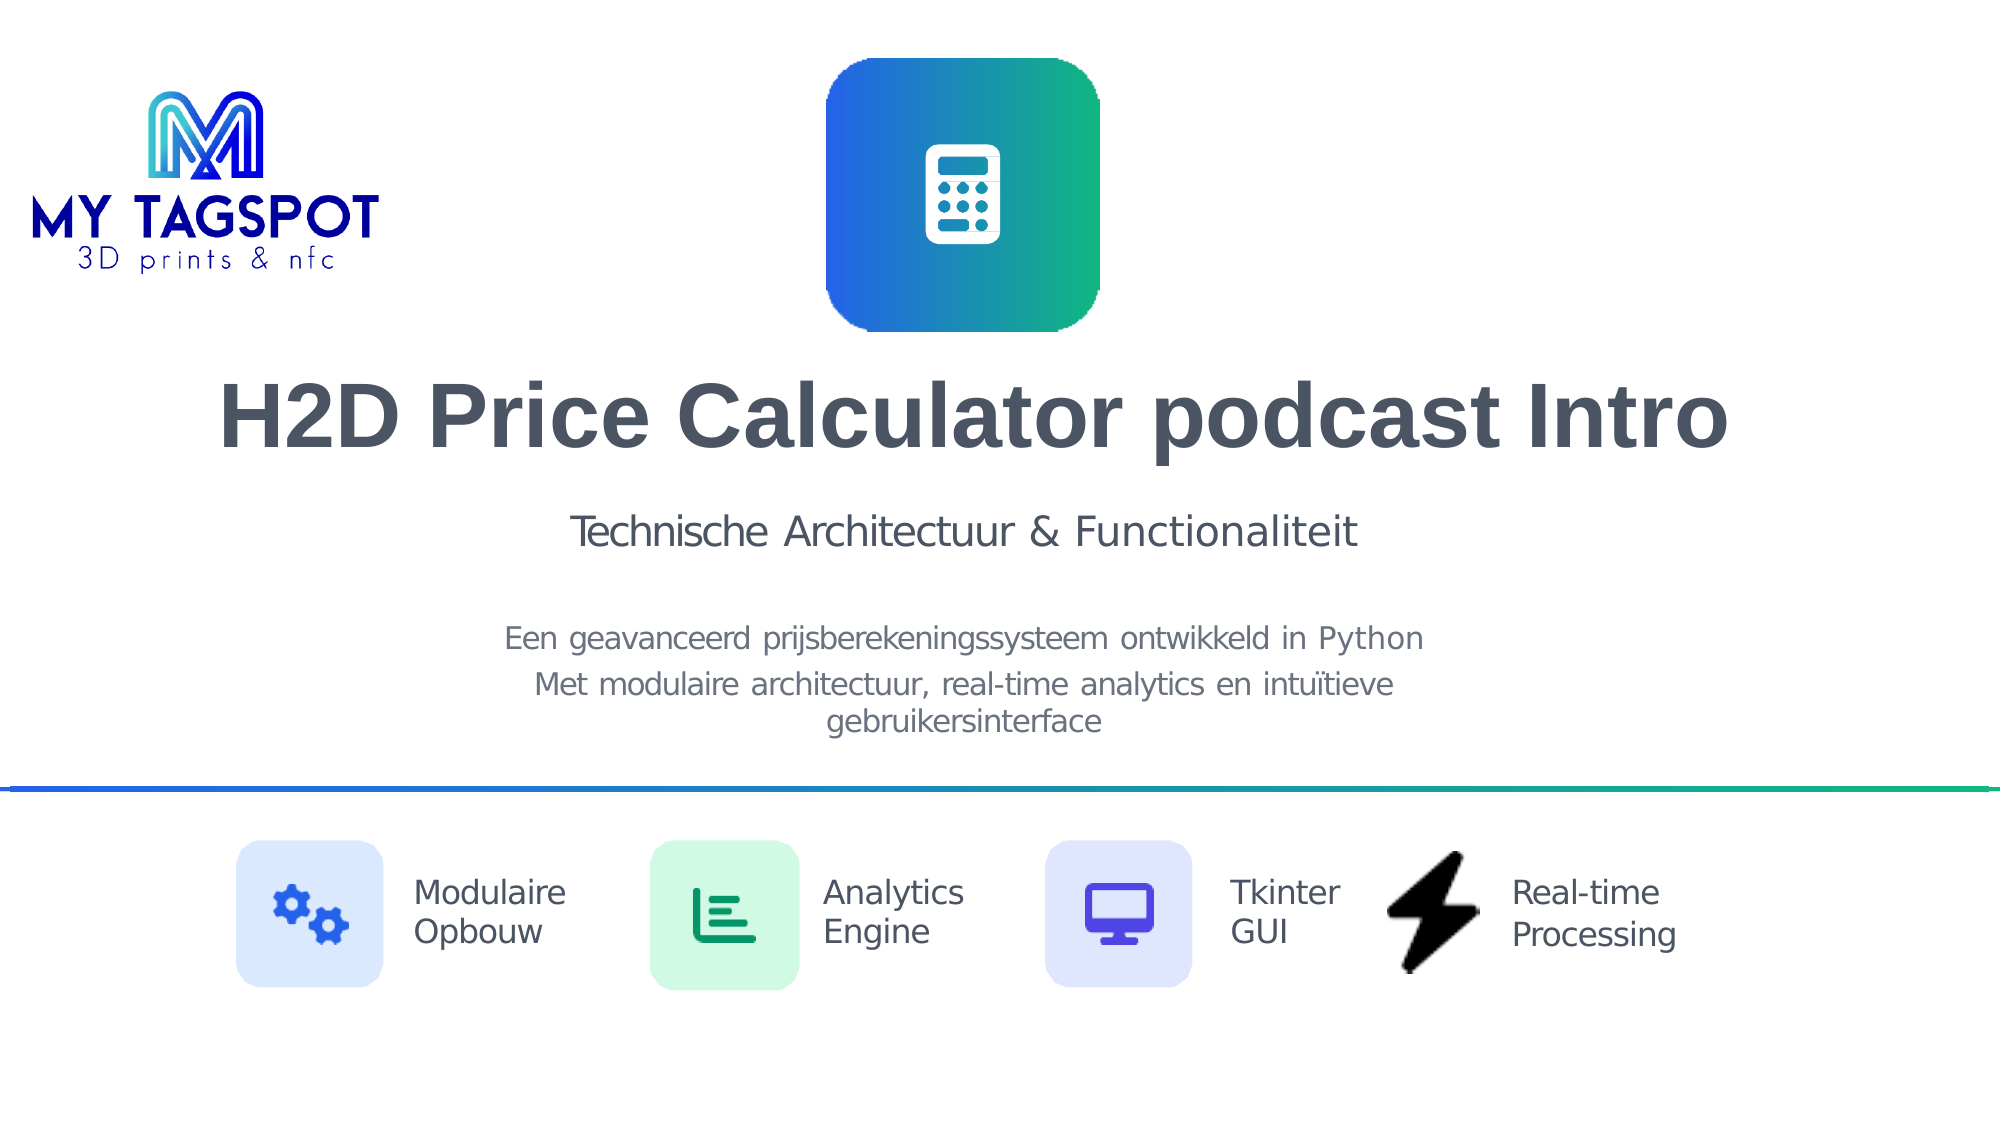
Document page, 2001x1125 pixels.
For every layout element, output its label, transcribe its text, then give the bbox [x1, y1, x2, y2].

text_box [649, 840, 800, 991]
text_box Modulaire Opbouw [411, 868, 620, 951]
picture [21, 11, 390, 354]
text_box Tkinter GUI [1228, 868, 1356, 951]
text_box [1044, 840, 1193, 988]
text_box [235, 840, 384, 988]
picture [0, 786, 2000, 793]
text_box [826, 58, 1100, 332]
text_box Analytics Engine [820, 868, 1006, 951]
text_box Technische Architectuur & Functionaliteit Een geavanceerd prijsberekeningssysteem ontwikkeld in Python Met modulaire architectuur, real-time analytics en intuïtieve gebruikersinterface [396, 502, 1532, 739]
text_box Real-time Processing [1509, 868, 1742, 954]
title H2D Price Calculator podcast Intro [212, 354, 1736, 493]
picture [1387, 851, 1480, 975]
